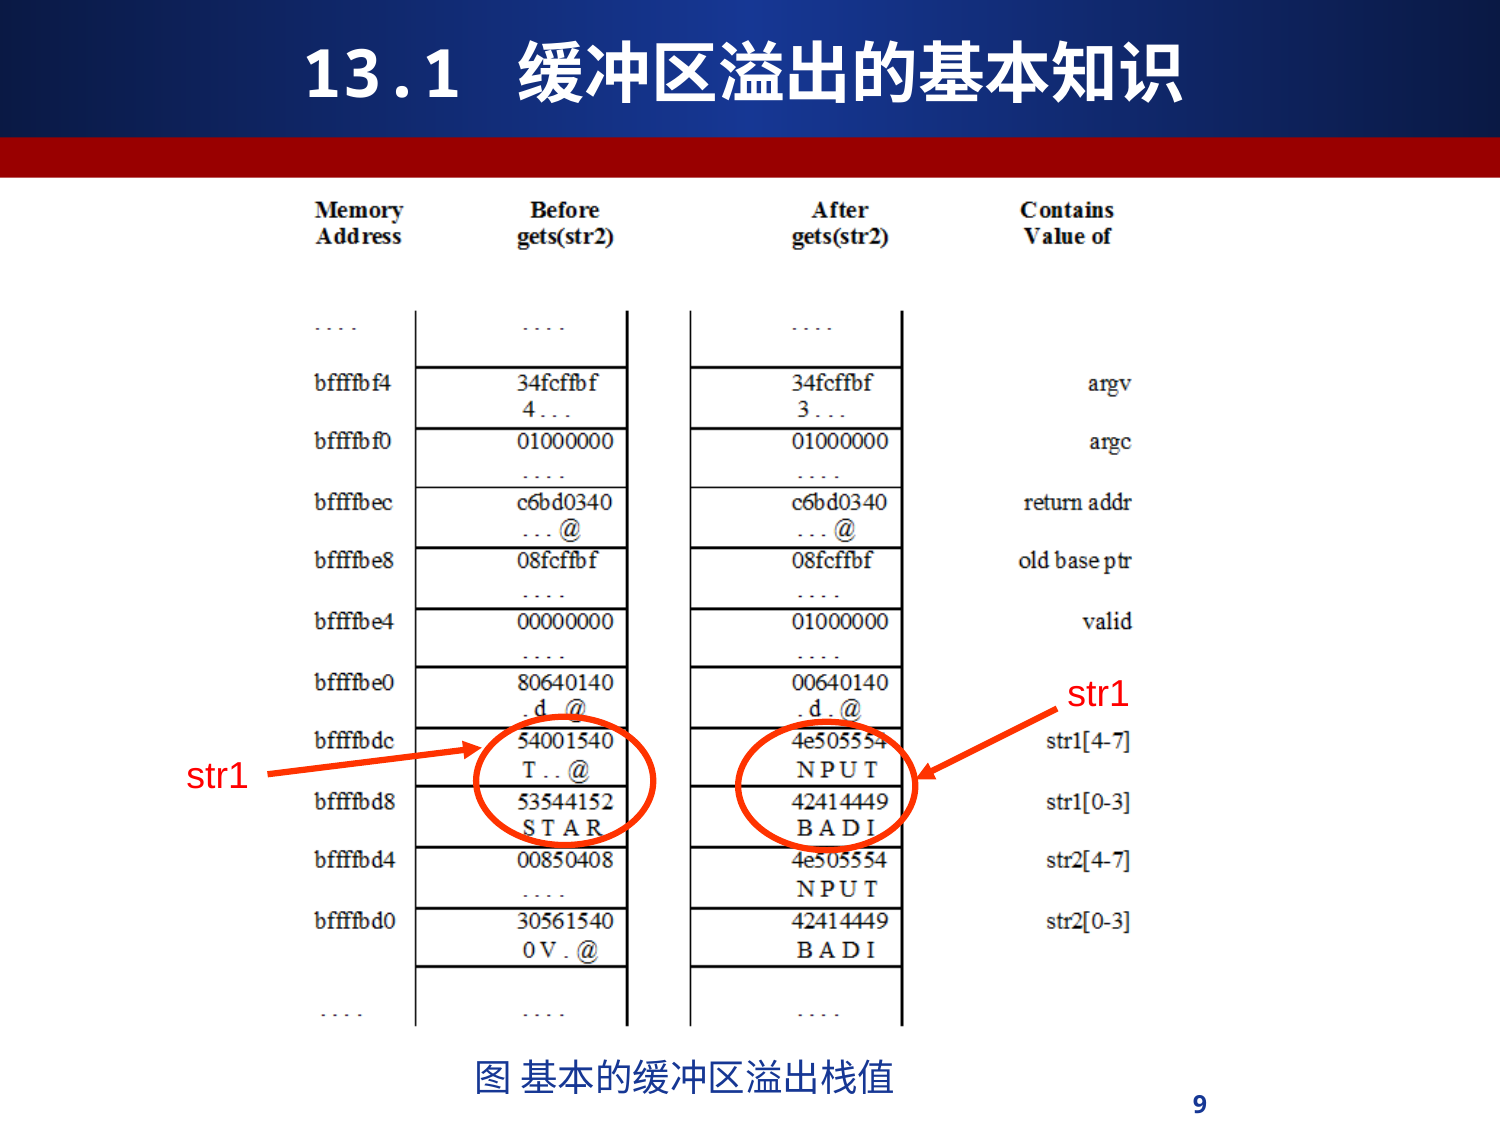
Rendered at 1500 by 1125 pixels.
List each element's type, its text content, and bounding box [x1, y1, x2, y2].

picture [277, 183, 1164, 1038]
slide_number 9 [962, 1081, 1438, 1125]
title 13.1 缓冲区溢出的基本知识 [50, 24, 1438, 118]
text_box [737, 660, 1146, 851]
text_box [170, 716, 654, 846]
text_box 图 基本的缓冲区溢出栈值 [459, 1046, 911, 1107]
